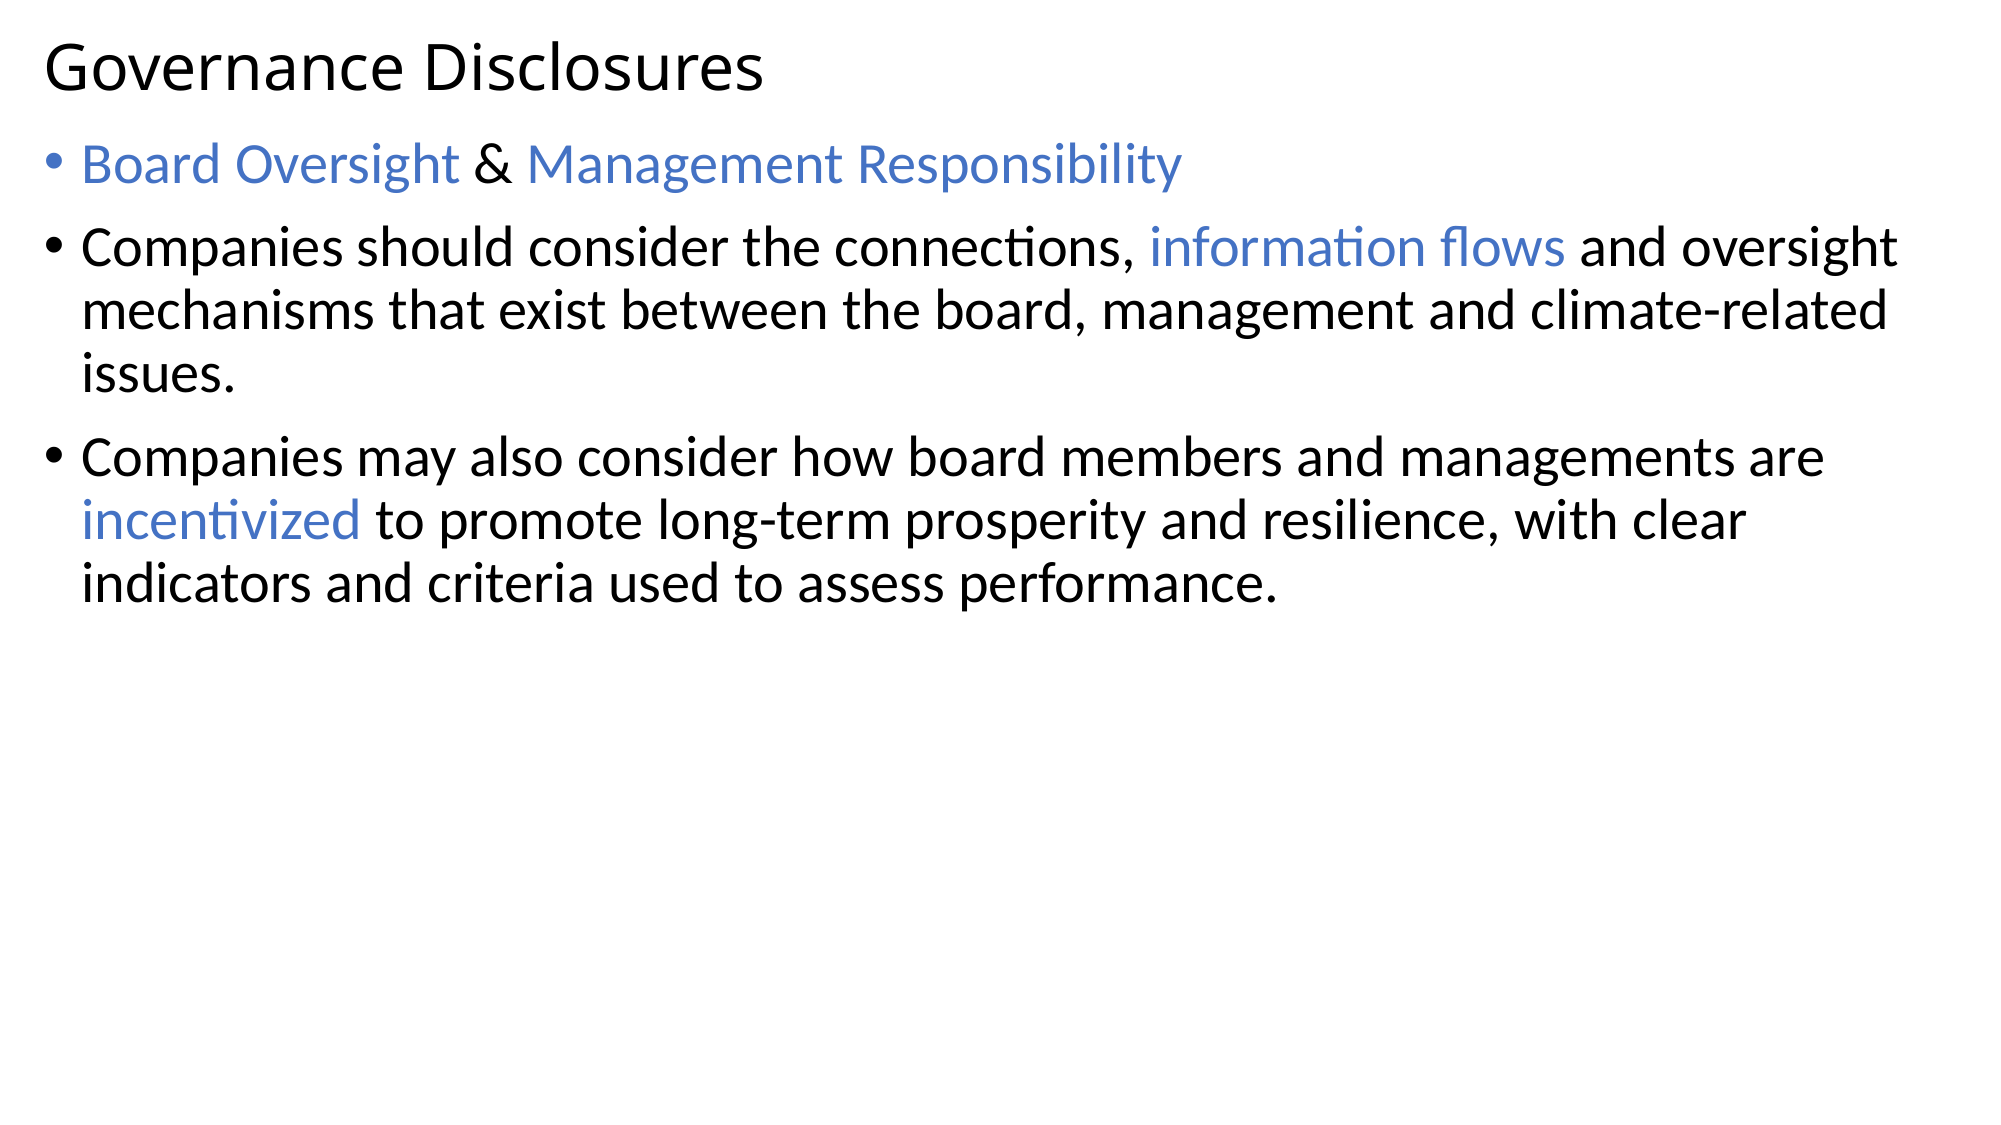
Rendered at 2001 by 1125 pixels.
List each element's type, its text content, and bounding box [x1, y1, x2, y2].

list Board Oversight & Management Responsibility Companies should consider the connections, information flows and oversight mechanisms that exist between the board, management and climate-related issues. Companies may also consider how board members and managements are incentivized to promote long-term prosperity and resilience, with clear indicators and criteria used to assess performance. [28, 125, 1966, 1098]
title Governance Disclosures [28, 27, 1966, 112]
